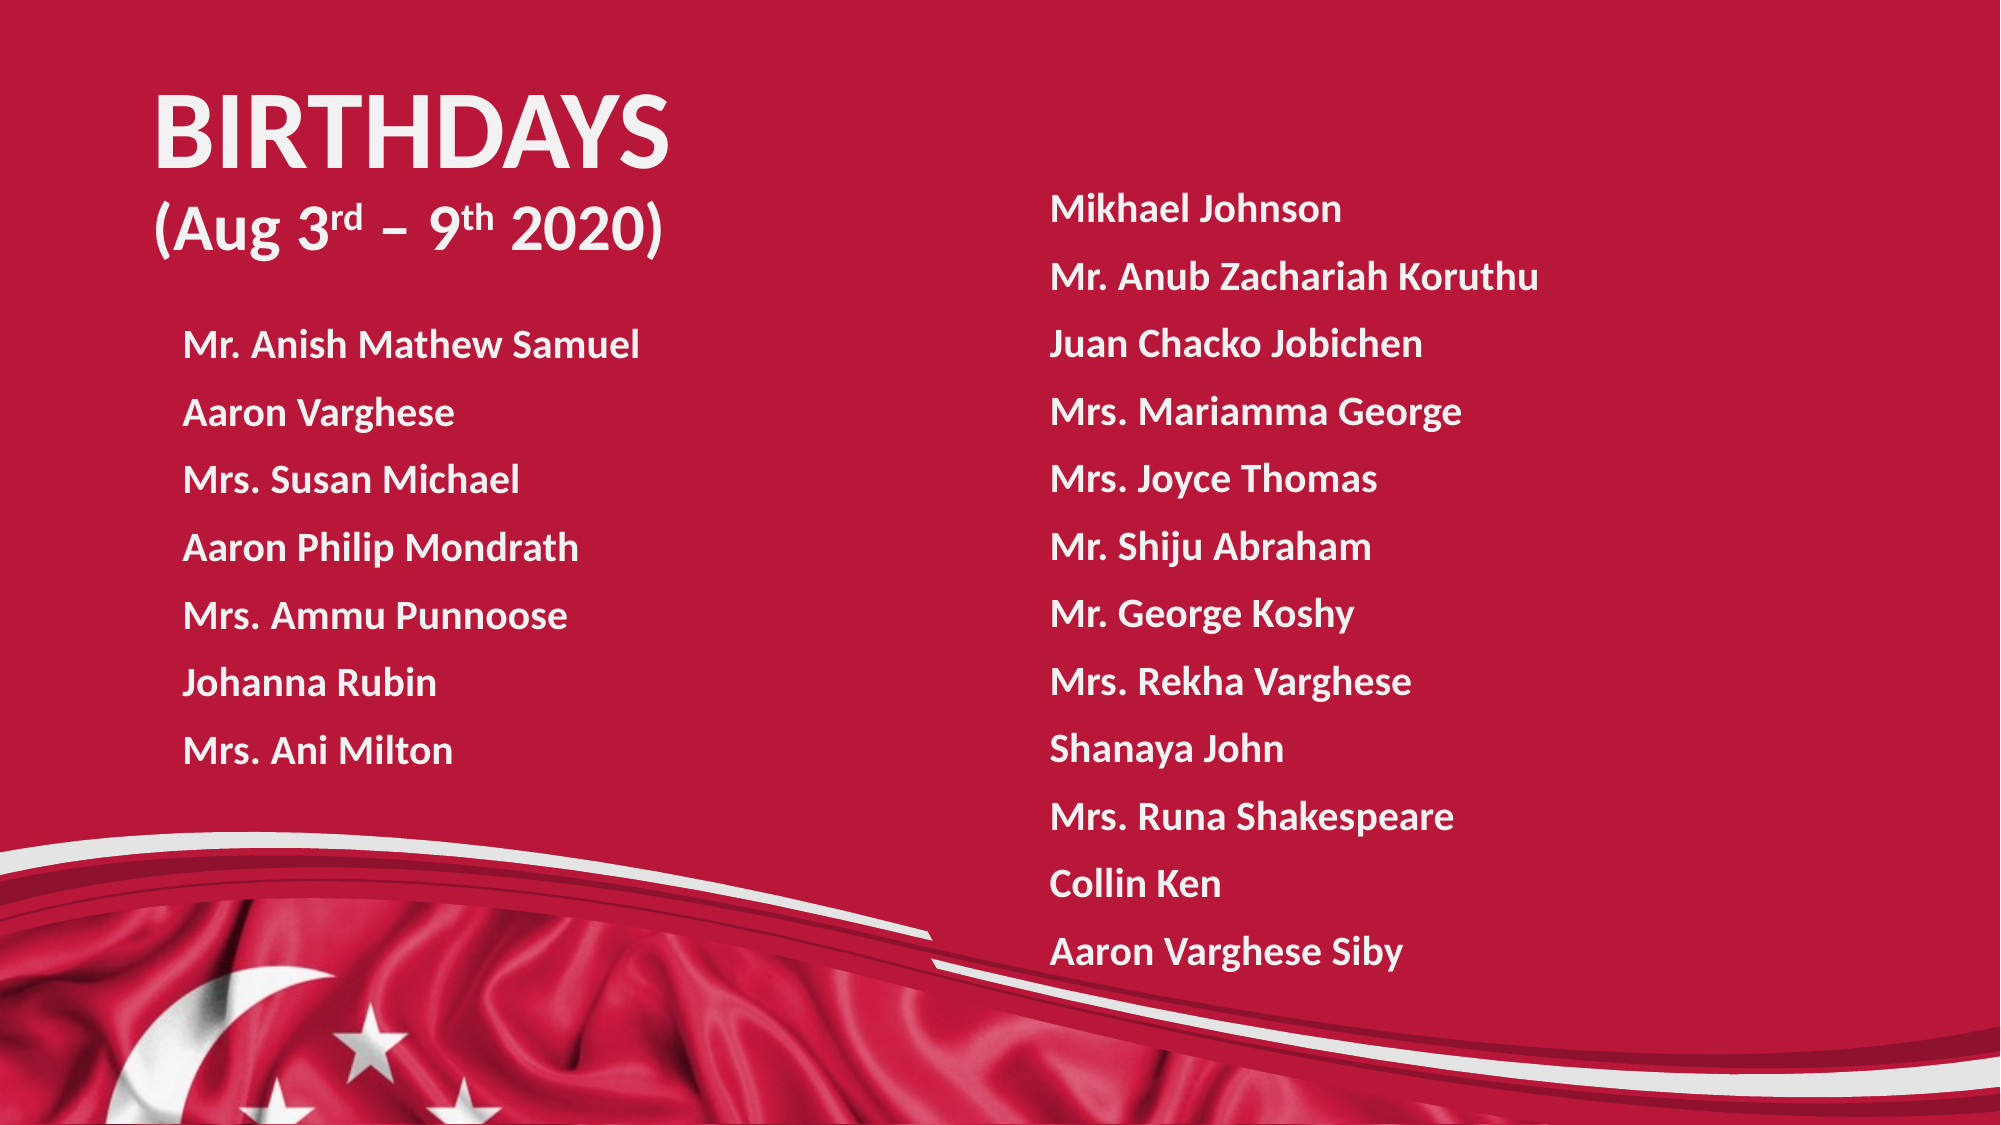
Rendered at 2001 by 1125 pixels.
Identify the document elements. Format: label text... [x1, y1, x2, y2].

list Mr. Anish Mathew Samuel Aaron Varghese Mrs. Susan Michael Aaron Philip Mondrath Mrs. Ammu Punnoose Johanna Rubin Mrs. Ani Milton [167, 304, 825, 1019]
picture [0, 905, 1552, 1125]
text_box Mikhael Johnson Mr. Anub Zachariah Koruthu Juan Chacko Jobichen Mrs. Mariamma George Mrs. Joyce Thomas Mr. Shiju Abraham Mr. George Koshy Mrs. Rekha Varghese Shanaya John Mrs. Runa Shakespeare Collin Ken Aaron Varghese Siby [1034, 168, 1885, 883]
title BIRTHDAYS (Aug 3rd – 9th 2020) [137, 59, 1863, 278]
